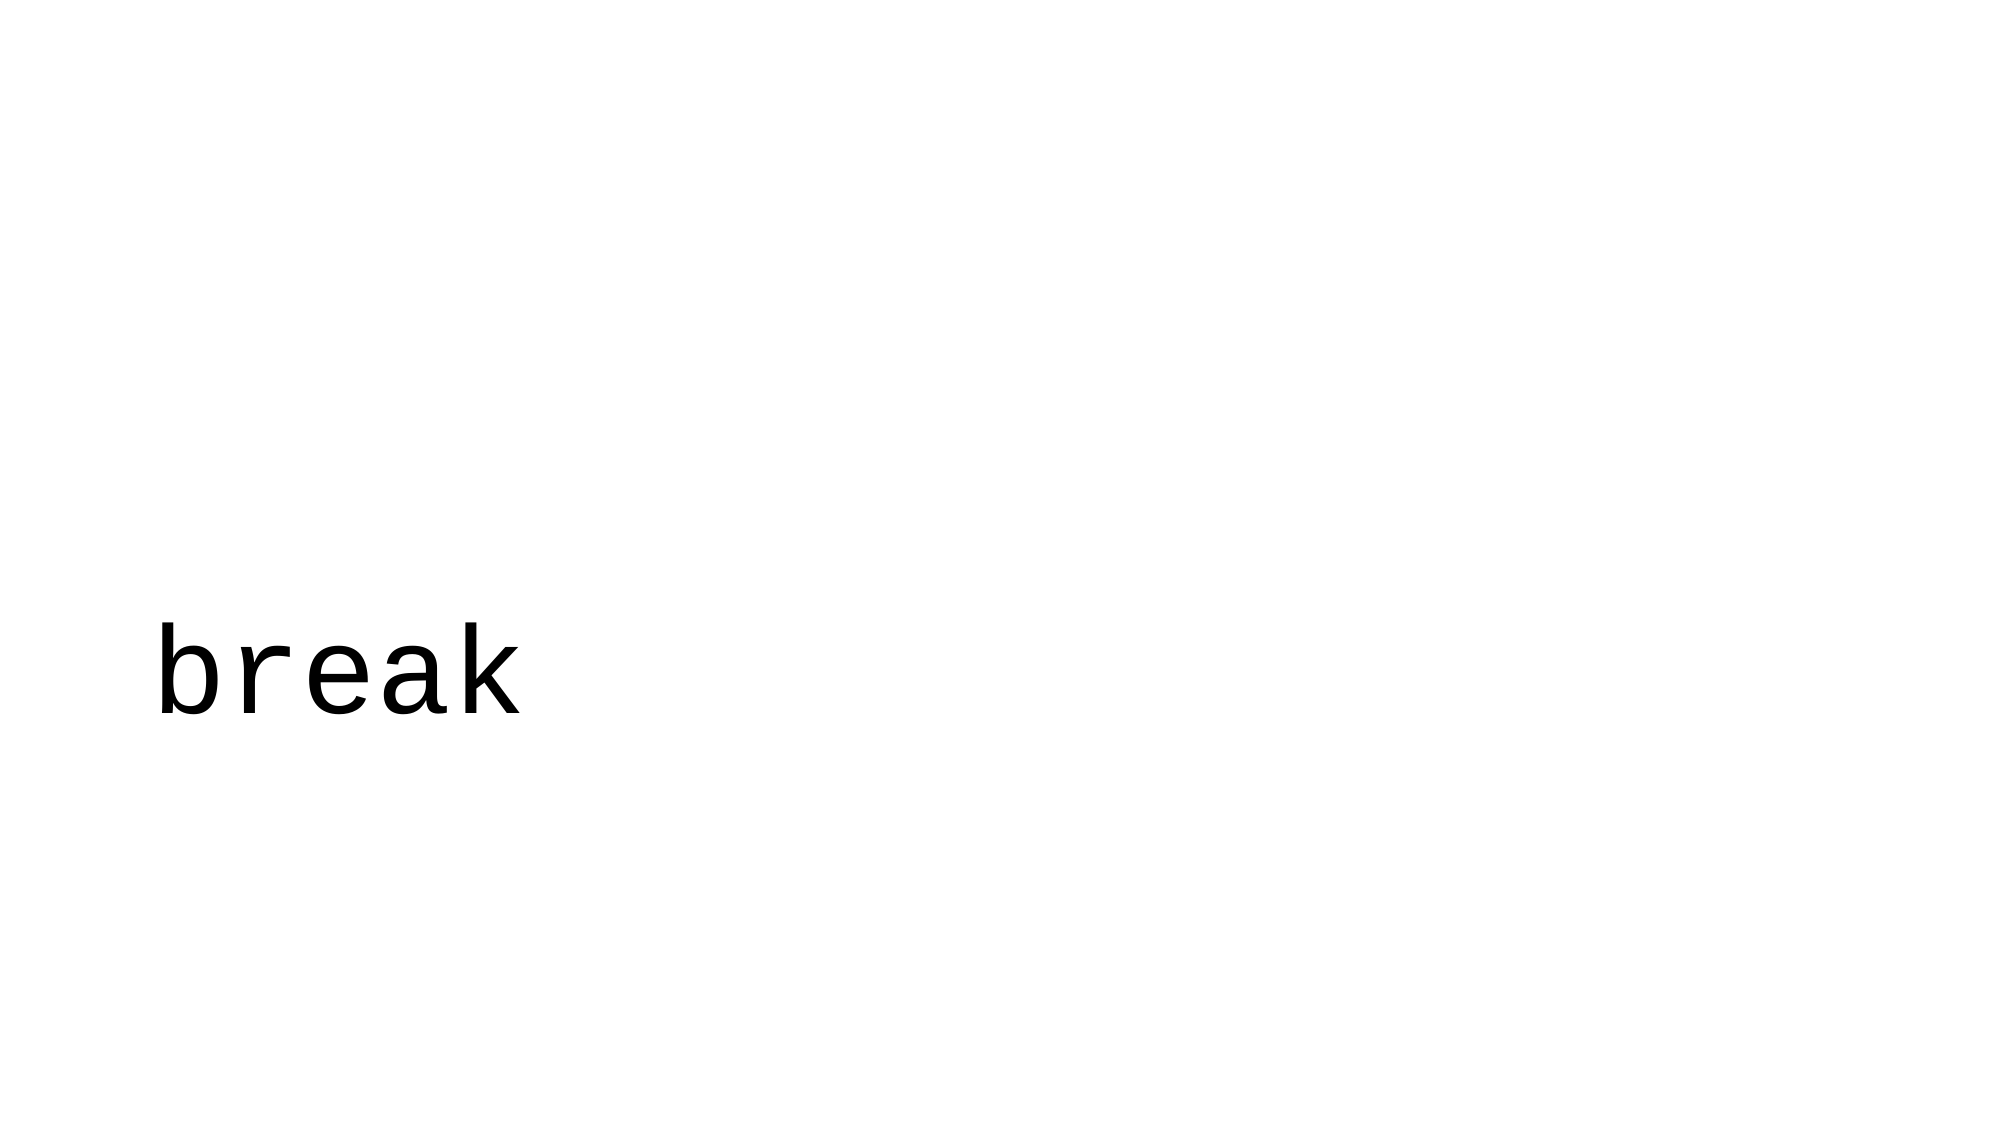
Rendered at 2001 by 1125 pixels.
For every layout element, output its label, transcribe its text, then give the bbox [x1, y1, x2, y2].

title break [136, 280, 1862, 749]
